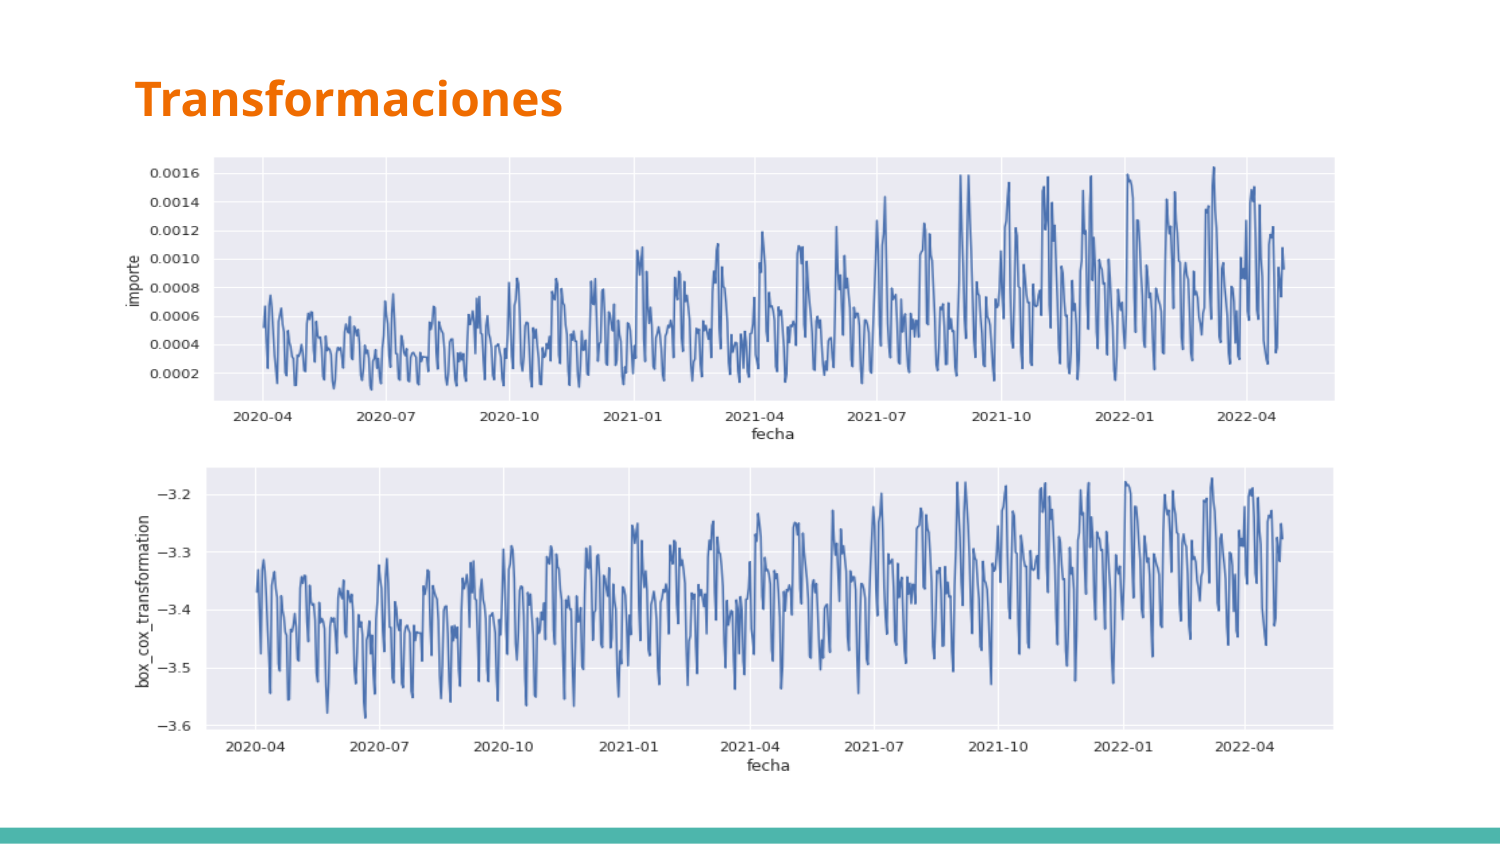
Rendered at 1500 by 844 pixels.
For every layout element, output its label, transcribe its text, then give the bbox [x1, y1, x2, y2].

picture [119, 153, 1347, 447]
title Transformaciones [119, 53, 1381, 142]
picture [119, 458, 1347, 777]
